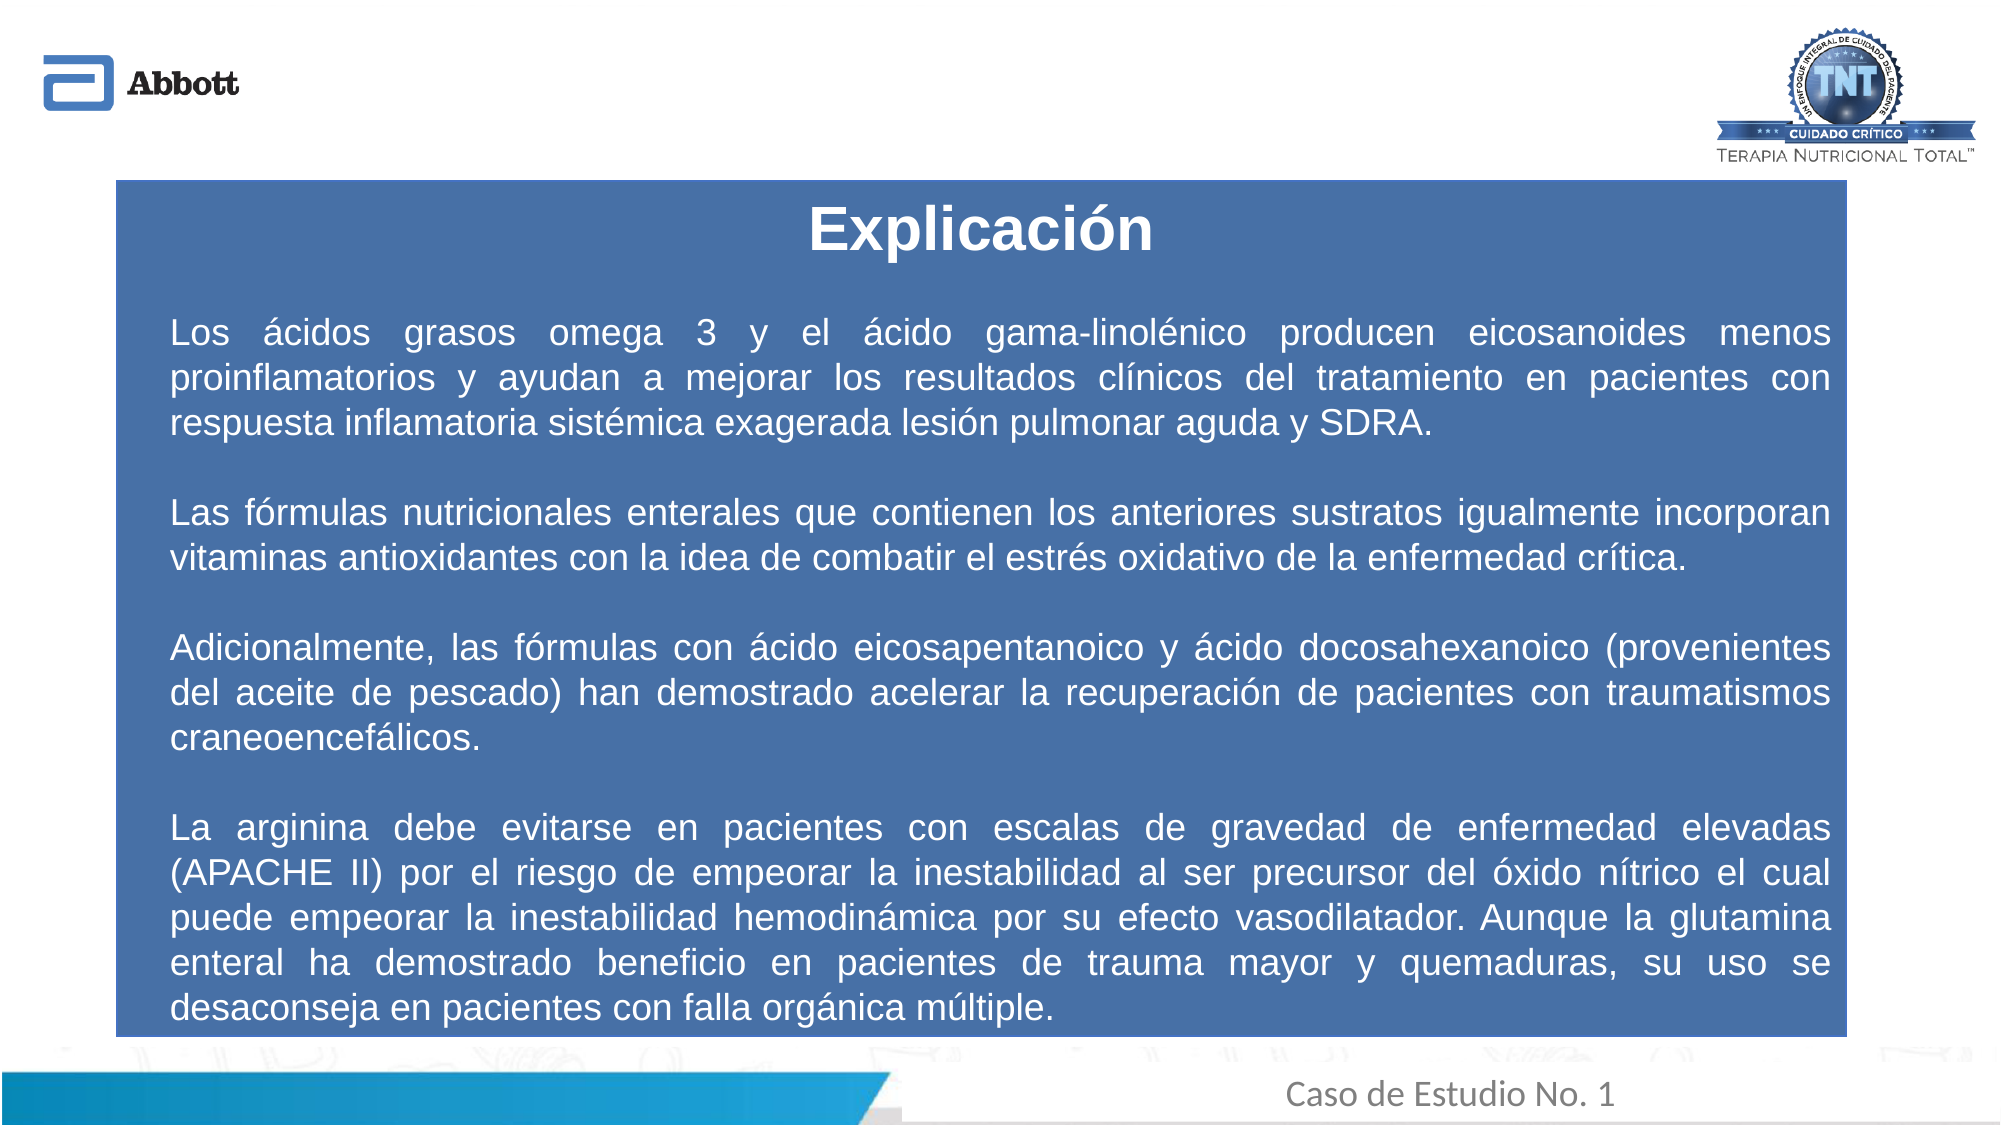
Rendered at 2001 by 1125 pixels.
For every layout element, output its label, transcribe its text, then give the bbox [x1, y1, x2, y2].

picture [0, 0, 2001, 1125]
text_box Explicación Los ácidos grasos omega 3 y el ácido gama-linolénico producen eicosanoides menos proinflamatorios y ayudan a mejorar los resultados clínicos del tratamiento en pacientes con respuesta inflamatoria sistémica exagerada lesión pulmonar aguda y SDRA. Las fórmulas nutricionales enterales que contienen los anteriores sustratos igualmente incorporan vitaminas antioxidantes con la idea de combatir el estrés oxidativo de la enfermedad crítica. Adicionalmente, las fórmulas con ácido eicosapentanoico y ácido docosahexanoico (provenientes del aceite de pescado) han demostrado acelerar la recuperación de pacientes con traumatismos craneoencefálicos. La arginina debe evitarse en pacientes con escalas de gravedad de enfermedad elevadas (APACHE II) por el riesgo de empeorar la inestabilidad al ser precursor del óxido nítrico el cual puede empeorar la inestabilidad hemodinámica por su efecto vasodilatador. Aunque la glutamina enteral ha demostrado beneficio en pacientes de trauma mayor y quemaduras, su uso se desaconseja en pacientes con falla orgánica múltiple. [116, 180, 1847, 1037]
